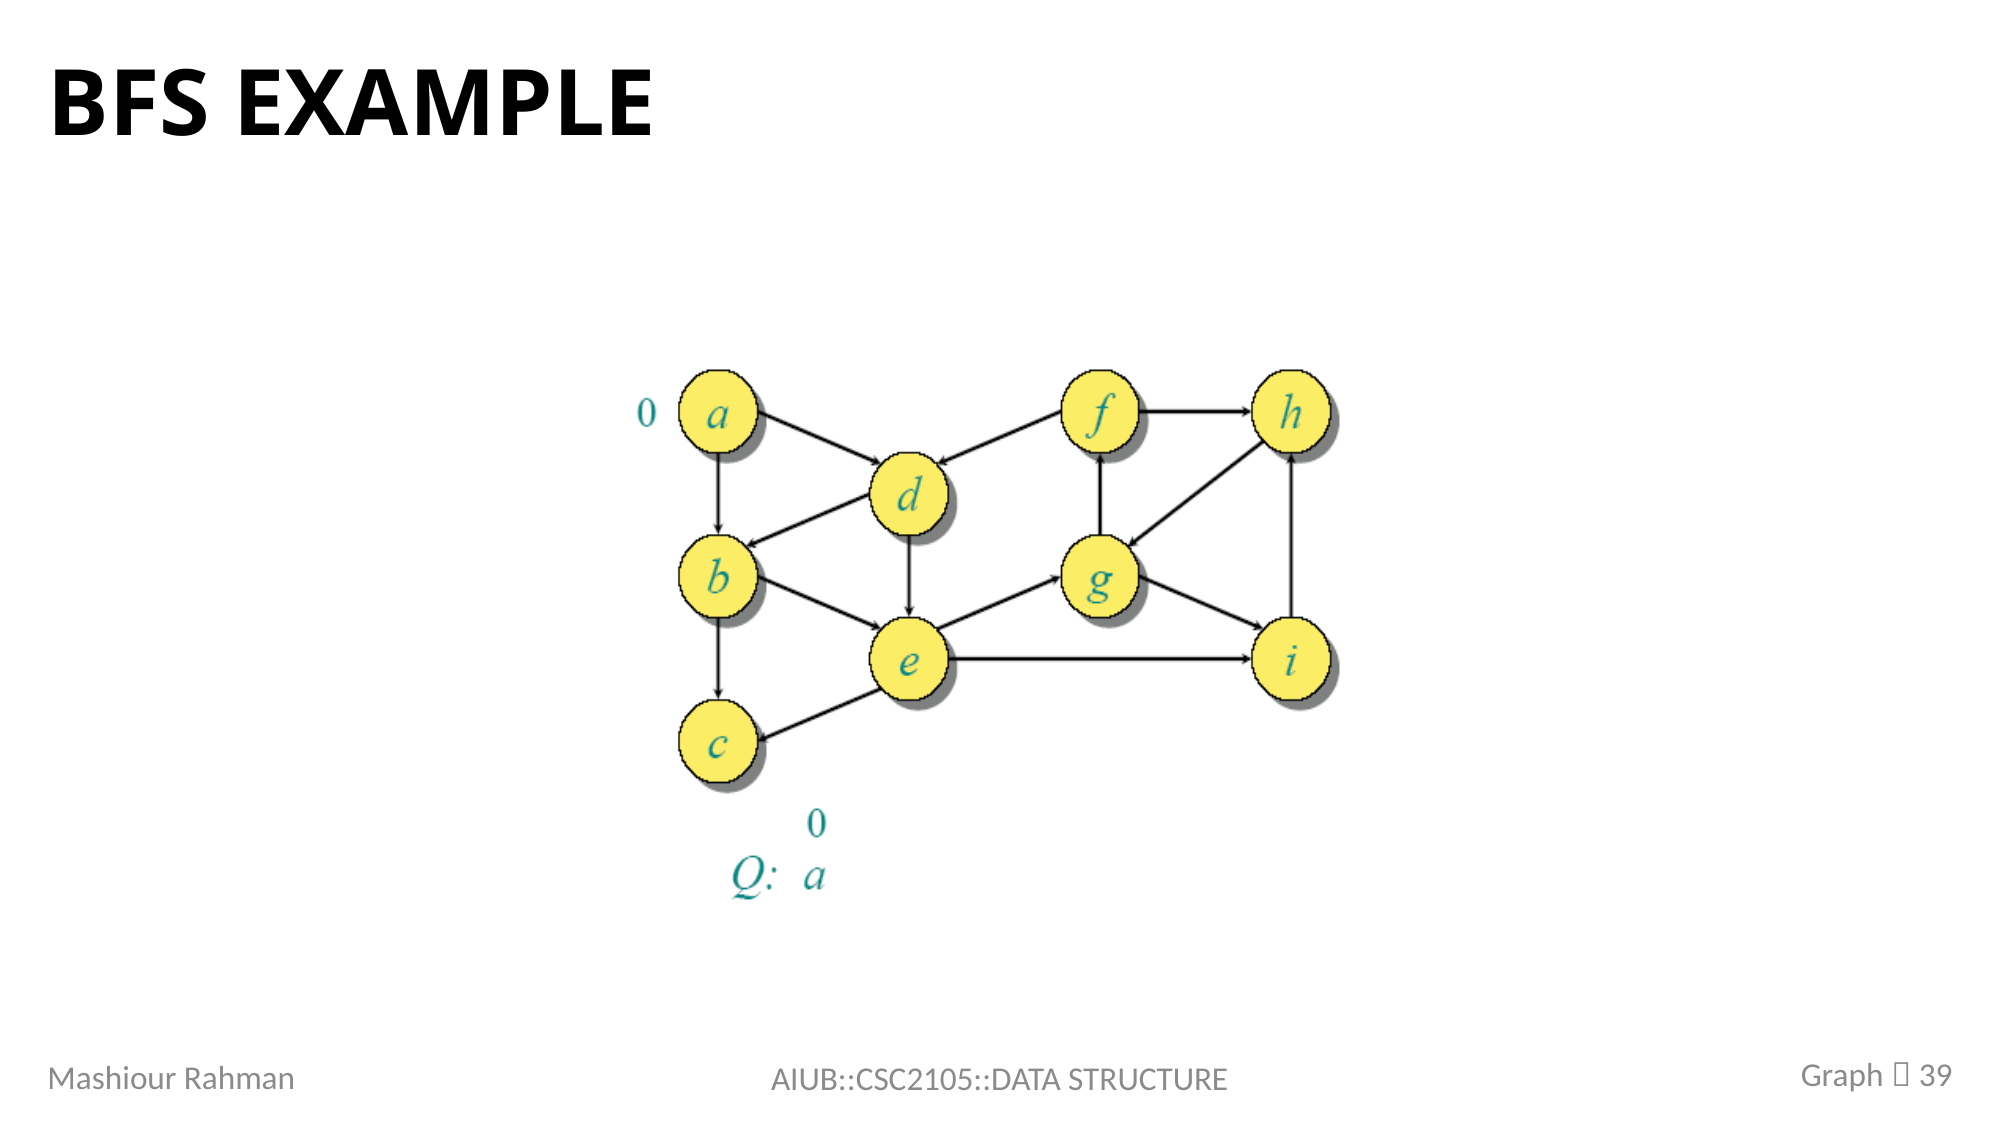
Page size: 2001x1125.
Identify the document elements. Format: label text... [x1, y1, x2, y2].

footer AIUB::CSC2105::DATA STRUCTURE [662, 1047, 1338, 1108]
picture [625, 316, 1379, 925]
slide_number Mashiour Rahman [32, 1046, 483, 1107]
slide_number Graph  39 [1517, 1042, 1968, 1103]
title BFS Example [32, 35, 1968, 176]
